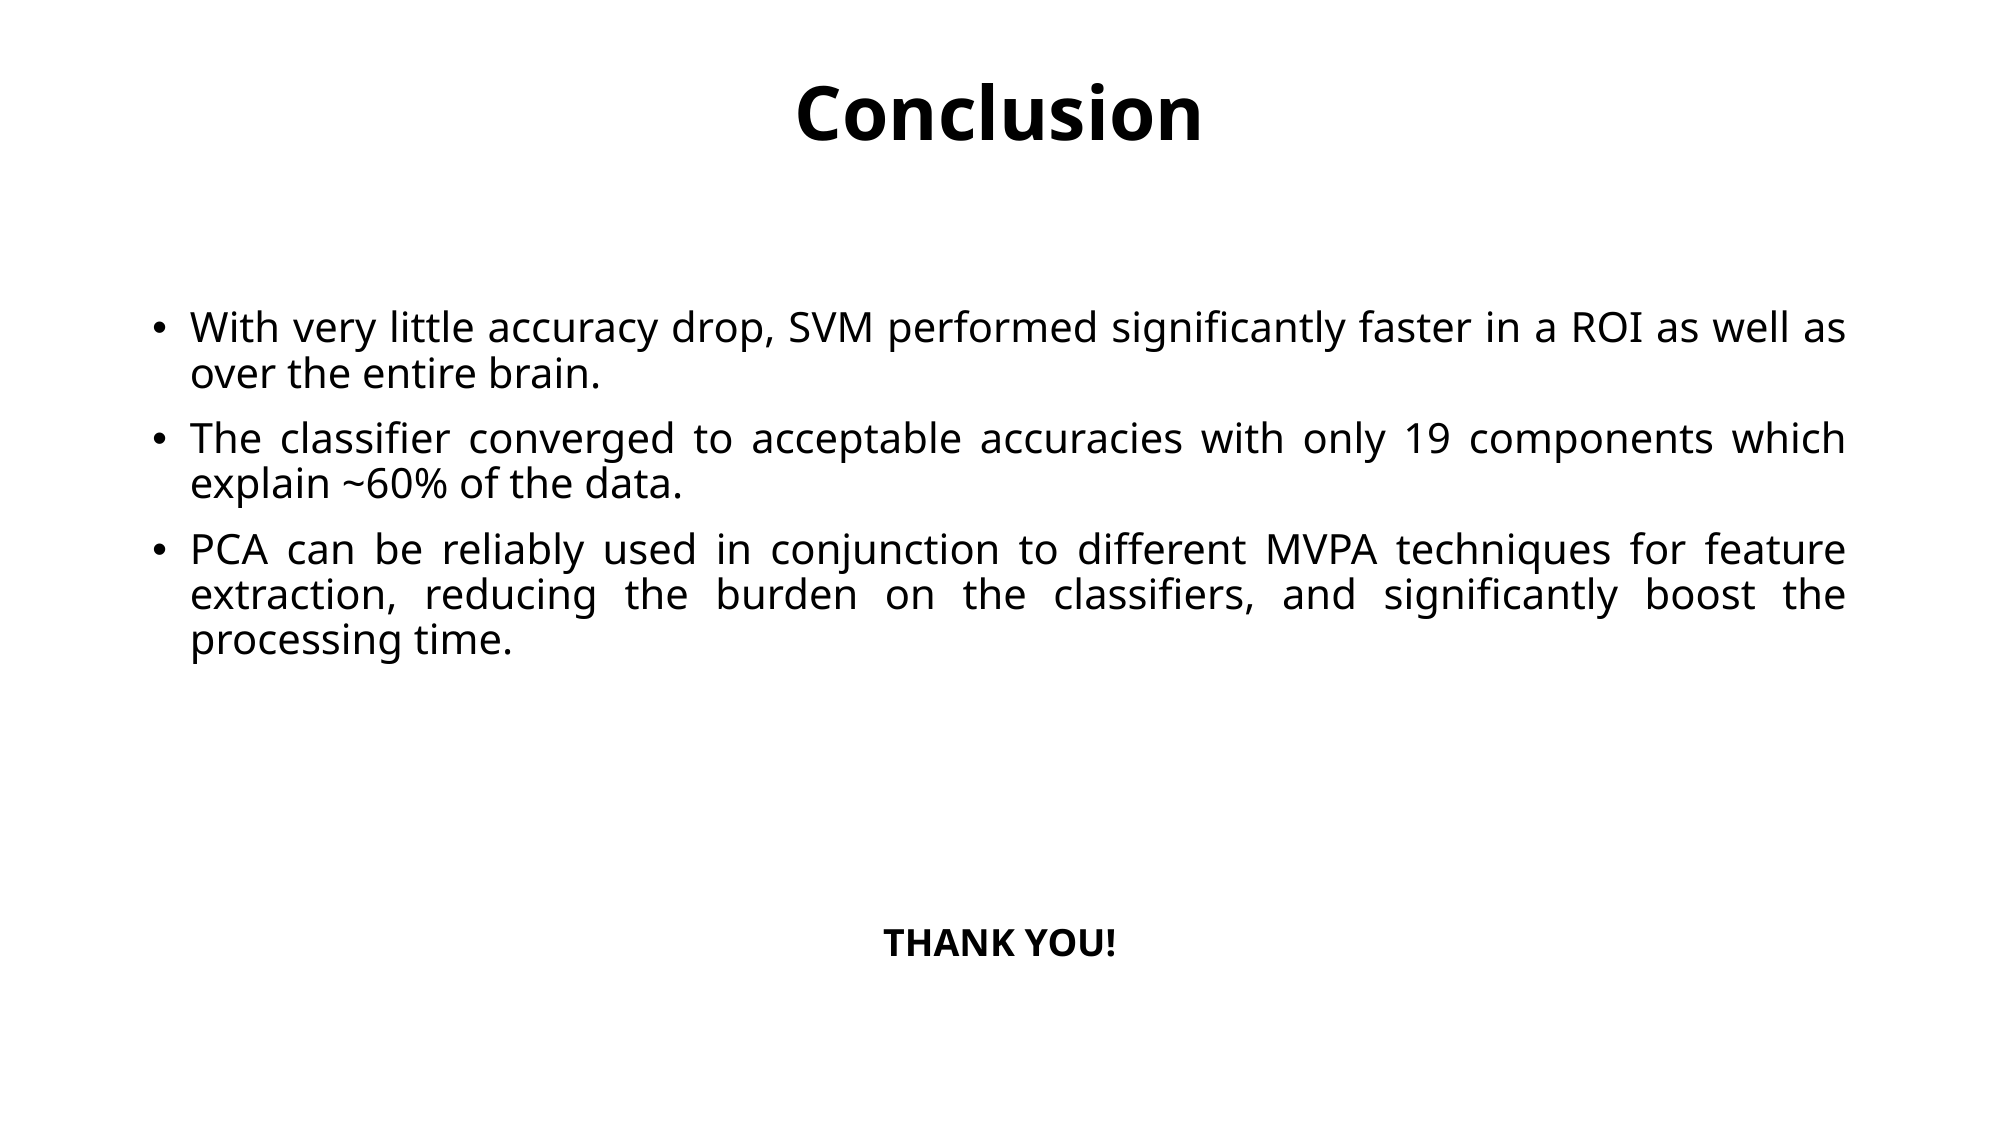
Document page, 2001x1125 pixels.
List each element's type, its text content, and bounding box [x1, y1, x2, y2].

title Conclusion [137, 59, 1863, 172]
list With very little accuracy drop, SVM performed significantly faster in a ROI as well as over the entire brain. The classifier converged to acceptable accuracies with only 19 components which explain ~60% of the data. PCA can be reliably used in conjunction to different MVPA techniques for feature extraction, reducing the burden on the classifiers, and significantly boost the processing time. [137, 299, 1863, 1014]
text_box THANK YOU! [868, 911, 1132, 972]
